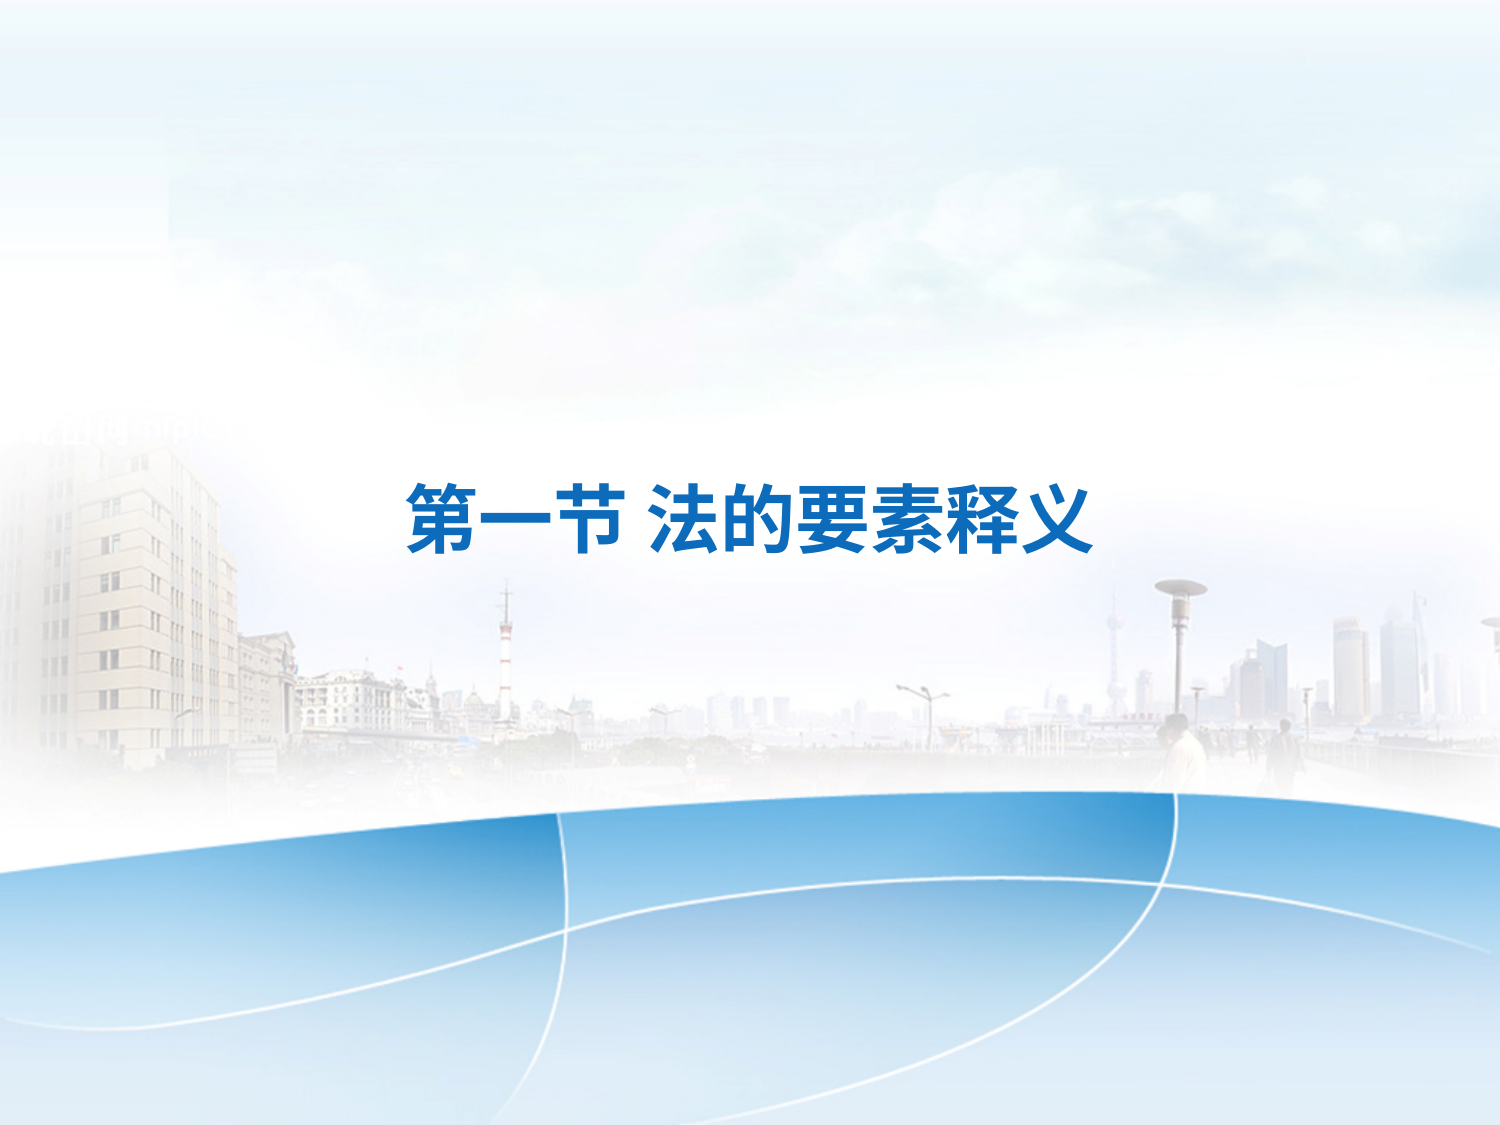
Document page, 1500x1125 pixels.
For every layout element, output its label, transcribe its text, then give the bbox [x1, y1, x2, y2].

picture [0, 0, 1500, 1125]
title 第一节 法的要素释义 [112, 397, 1388, 639]
